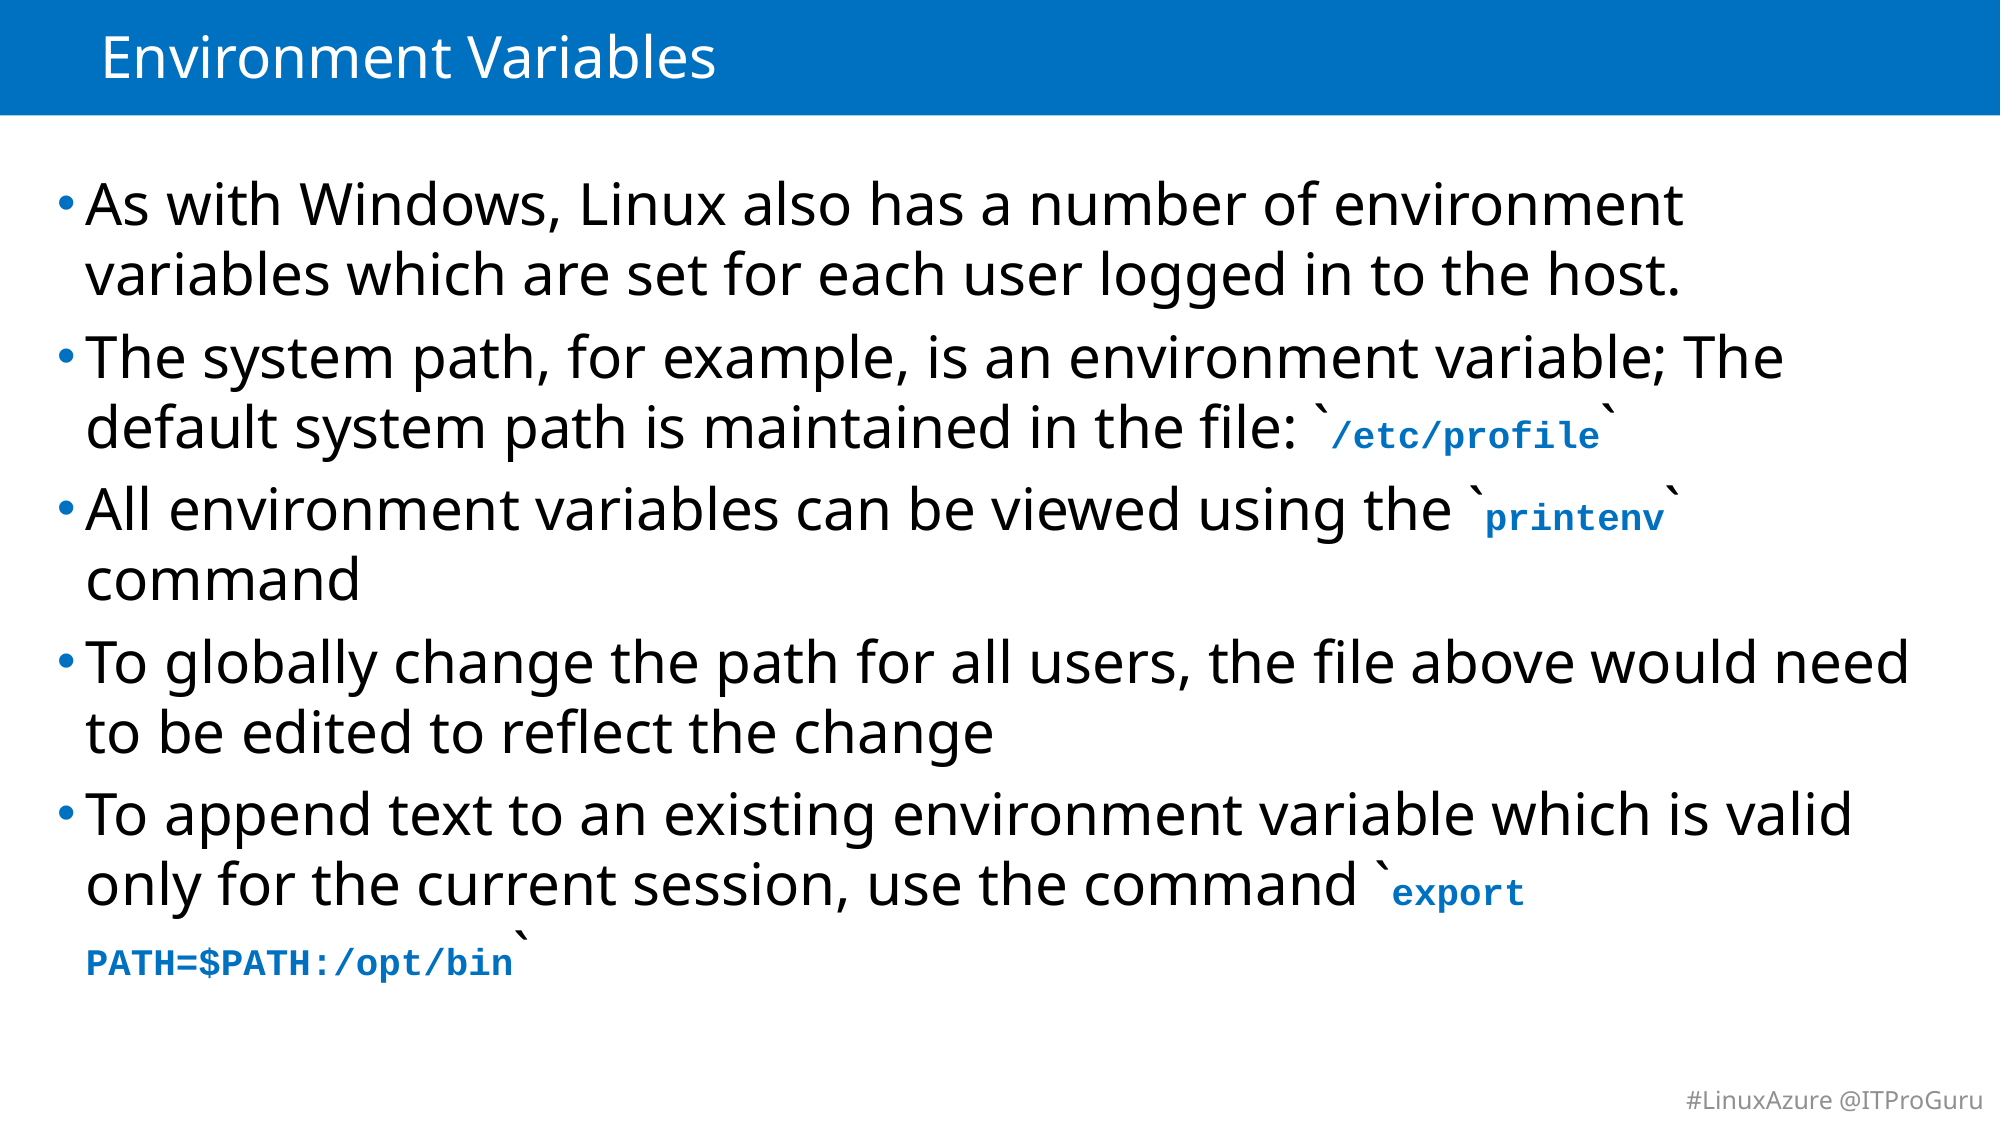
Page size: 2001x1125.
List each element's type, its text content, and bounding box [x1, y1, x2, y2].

list As with Windows, Linux also has a number of environment variables which are set for each user logged in to the host. The system path, for example, is an environment variable; The default system path is maintained in the file: `/etc/profile` All environment variables can be viewed using the `printenv` command To globally change the path for all users, the file above would need to be edited to reflect the change To append text to an existing environment variable which is valid only for the current session, use the command `export PATH=$PATH:/opt/bin` [56, 167, 1933, 1013]
title Environment Variables [100, 0, 1802, 122]
